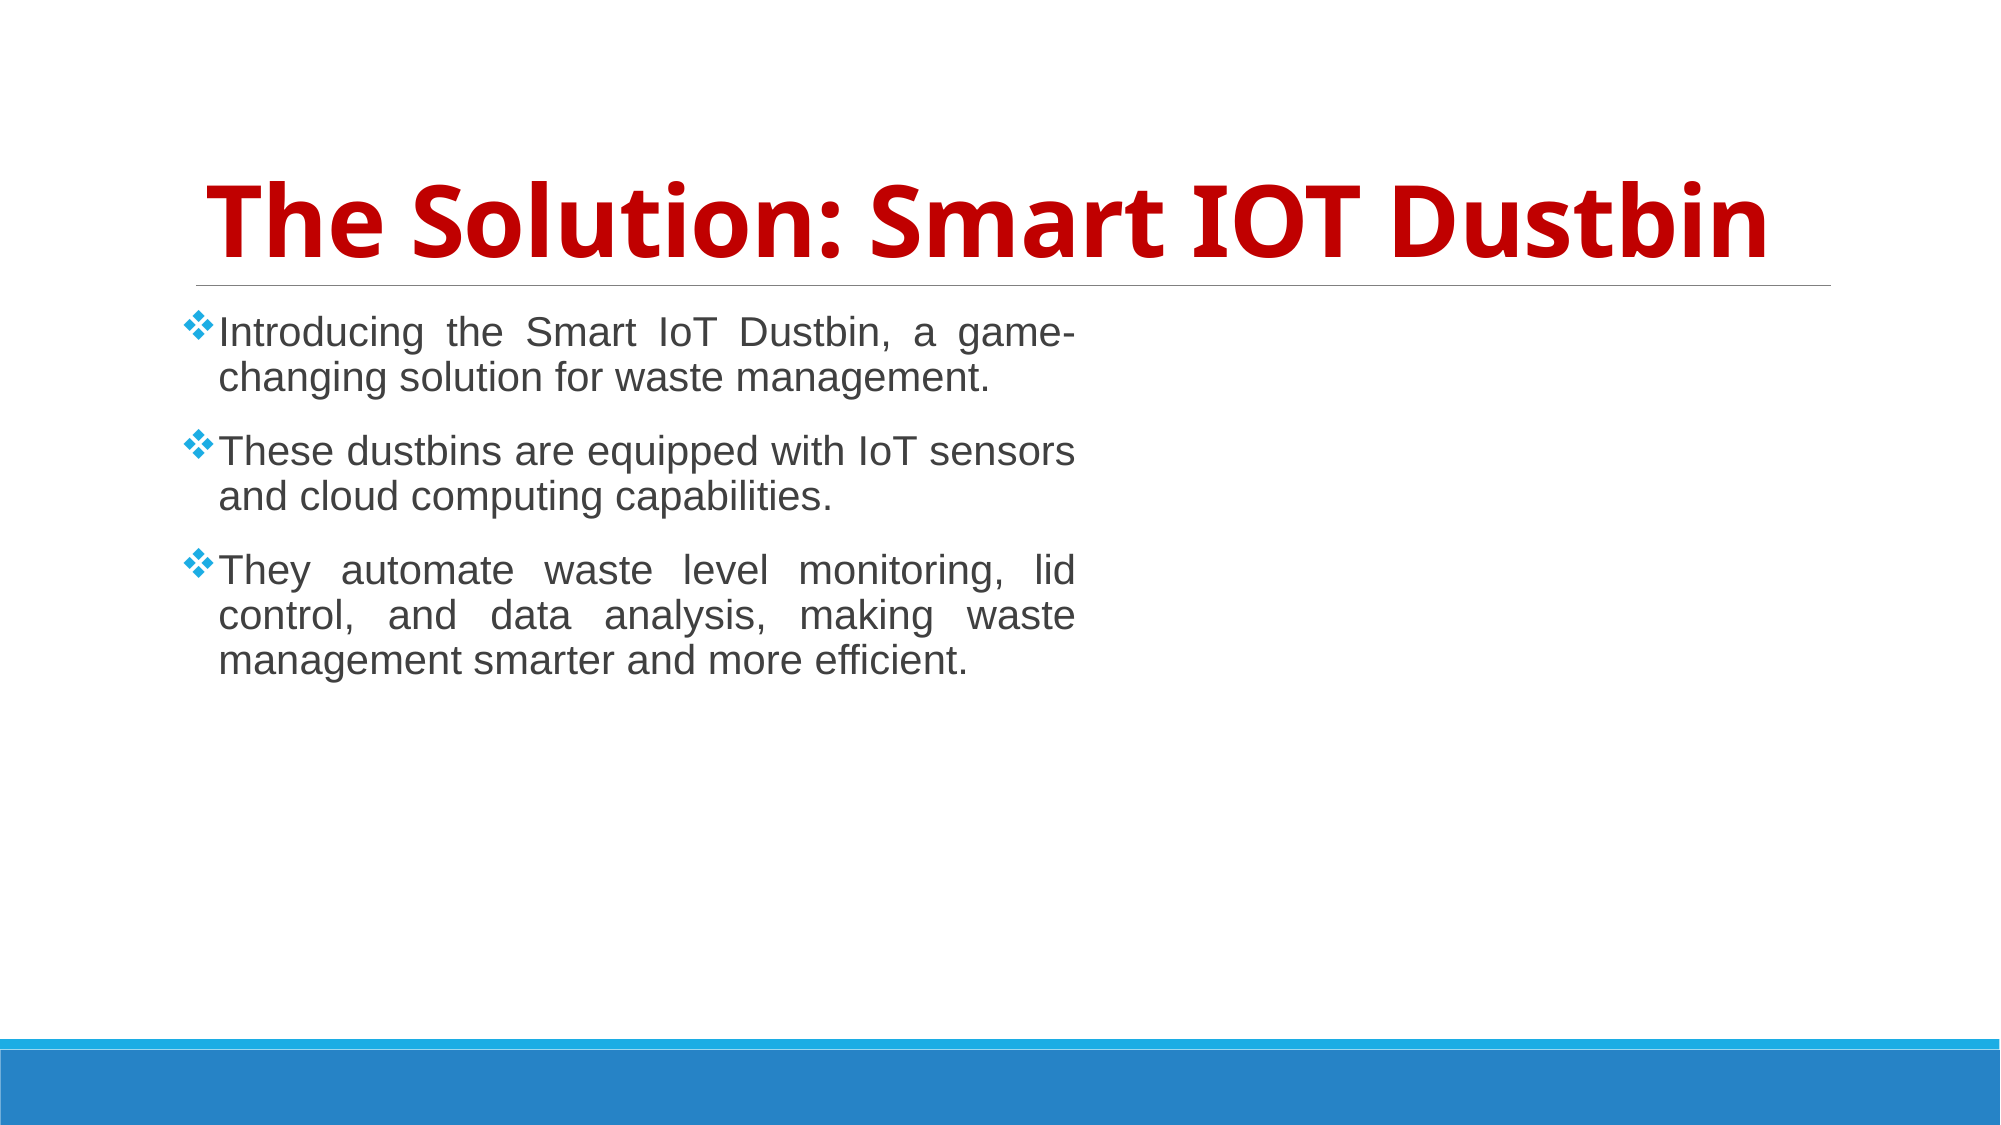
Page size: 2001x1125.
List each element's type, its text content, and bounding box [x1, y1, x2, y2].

list Introducing the Smart IoT Dustbin, a game-changing solution for waste management. These dustbins are equipped with IoT sensors and cloud computing capabilities. They automate waste level monitoring, lid control, and data analysis, making waste management smarter and more efficient. [180, 302, 1077, 963]
title The Solution: Smart IOT Dustbin [190, 142, 1864, 285]
